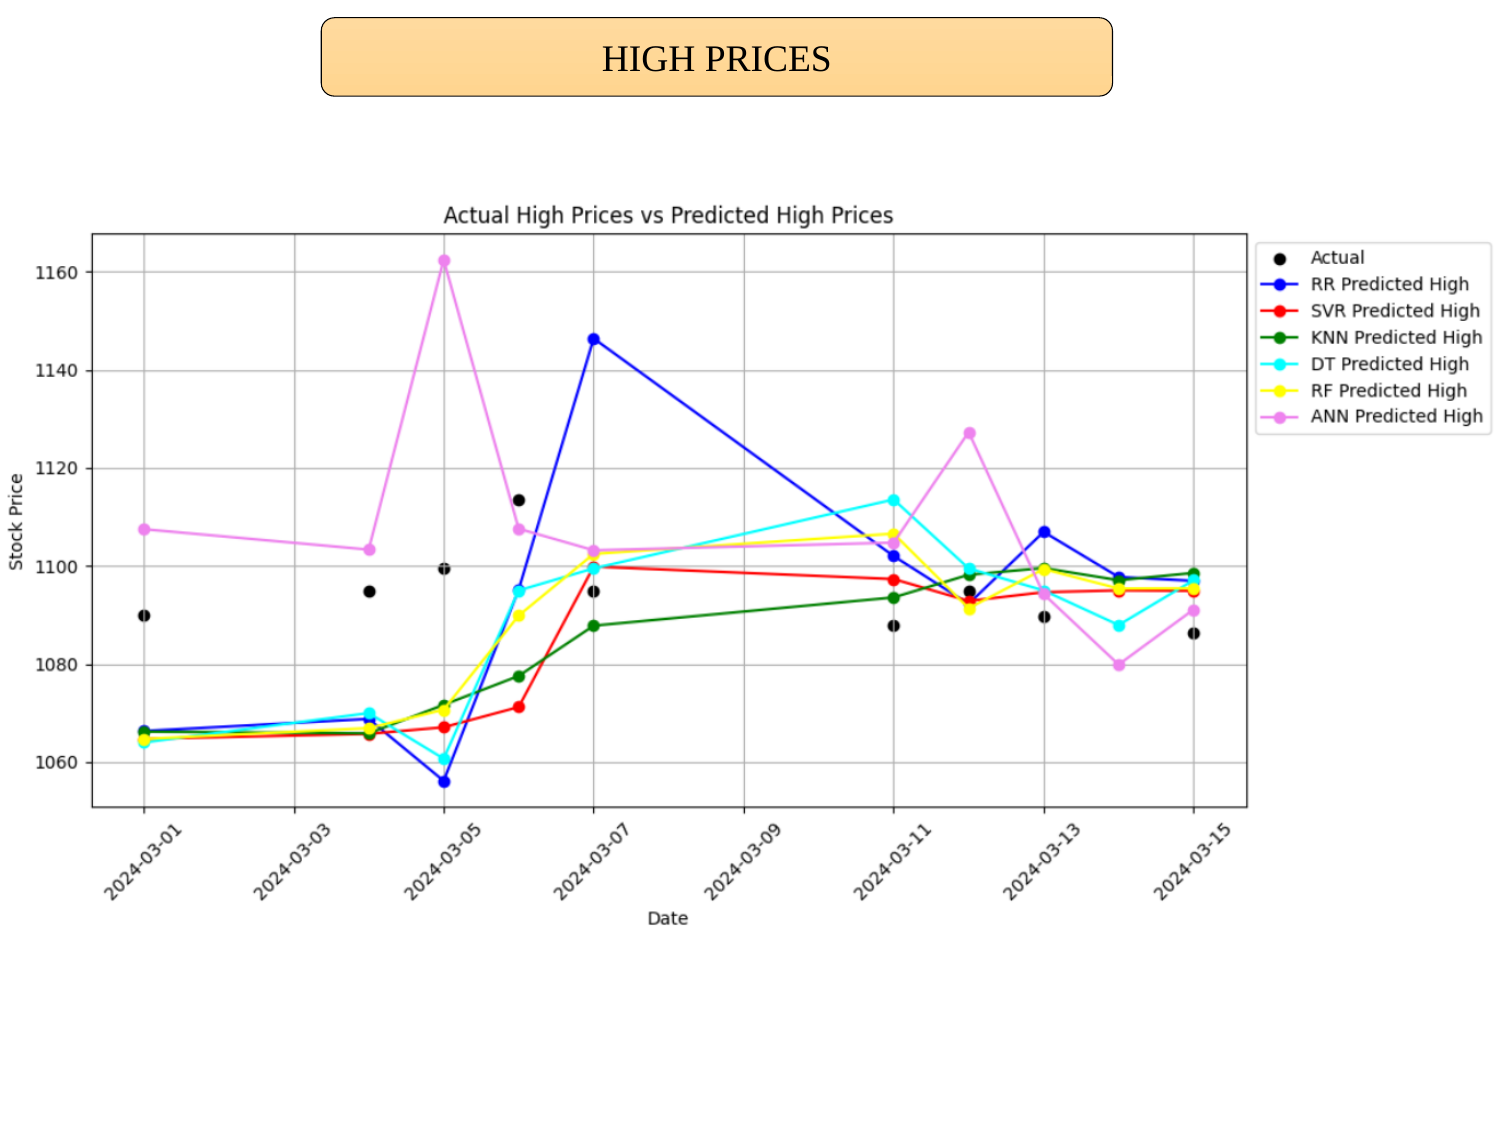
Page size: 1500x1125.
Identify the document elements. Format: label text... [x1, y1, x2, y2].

picture [0, 184, 1500, 940]
text_box HIGH PRICES [320, 17, 1114, 97]
